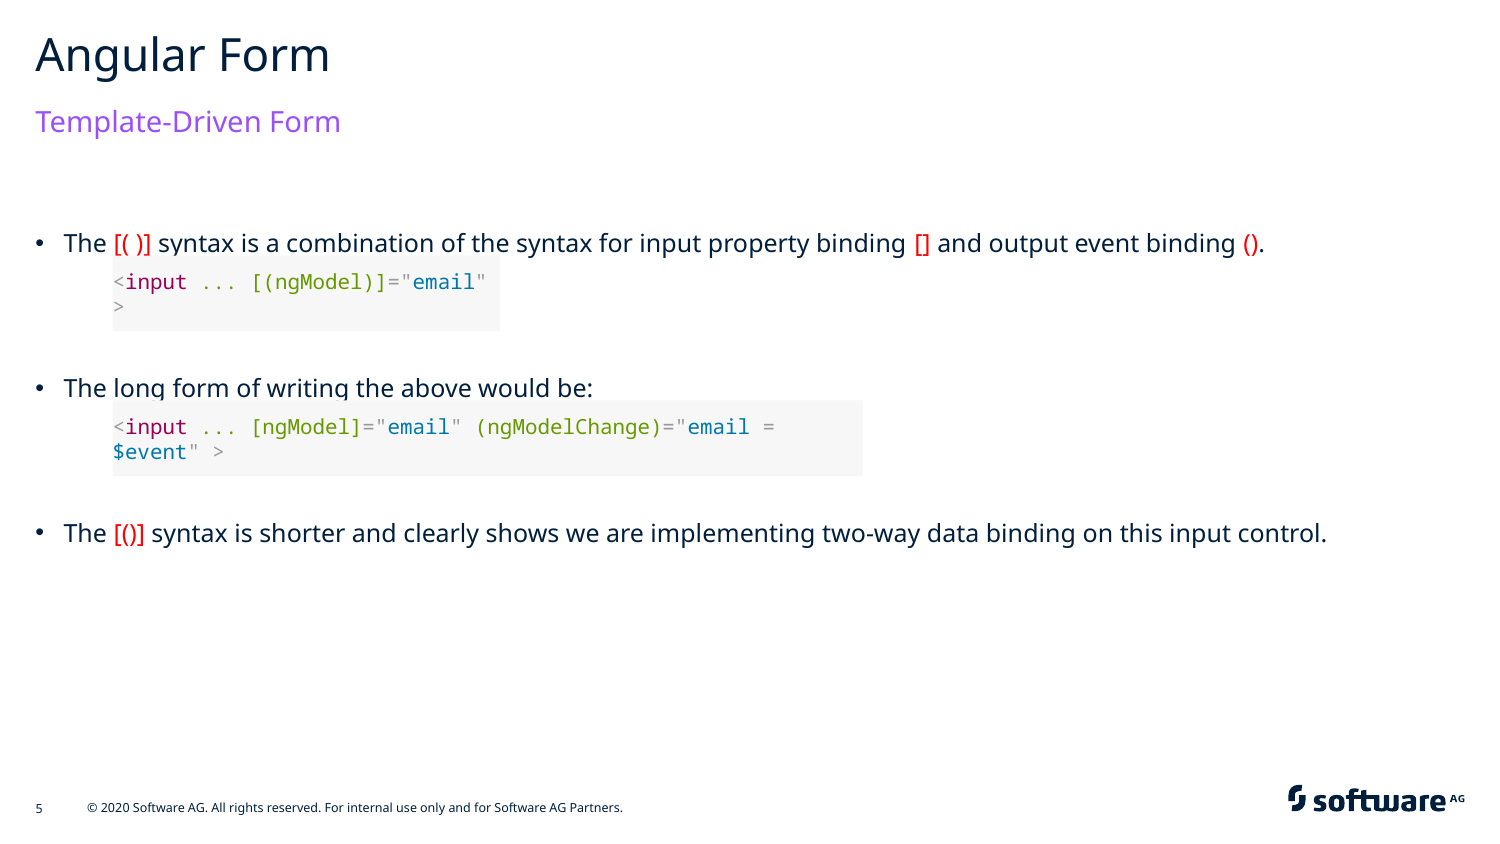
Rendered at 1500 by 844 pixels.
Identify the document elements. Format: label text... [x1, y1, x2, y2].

text_box <input ... [ngModel]="email" (ngModelChange)="email = $event" > [112, 400, 863, 477]
footer © 2020 Software AG. All rights reserved. For internal use only and for Software AG Partners. [87, 800, 727, 815]
title Angular Form [35, 32, 1465, 92]
slide_number 5 [35, 800, 87, 815]
list The [( )] syntax is a combination of the syntax for input property binding [] and output event binding (). The long form of writing the above would be: The [()] syntax is shorter and clearly shows we are implementing two-way data binding on this input control. [35, 191, 1465, 753]
text_box <input ... [(ngModel)]="email" > [112, 255, 500, 332]
list Template-Driven Form [35, 103, 1465, 136]
